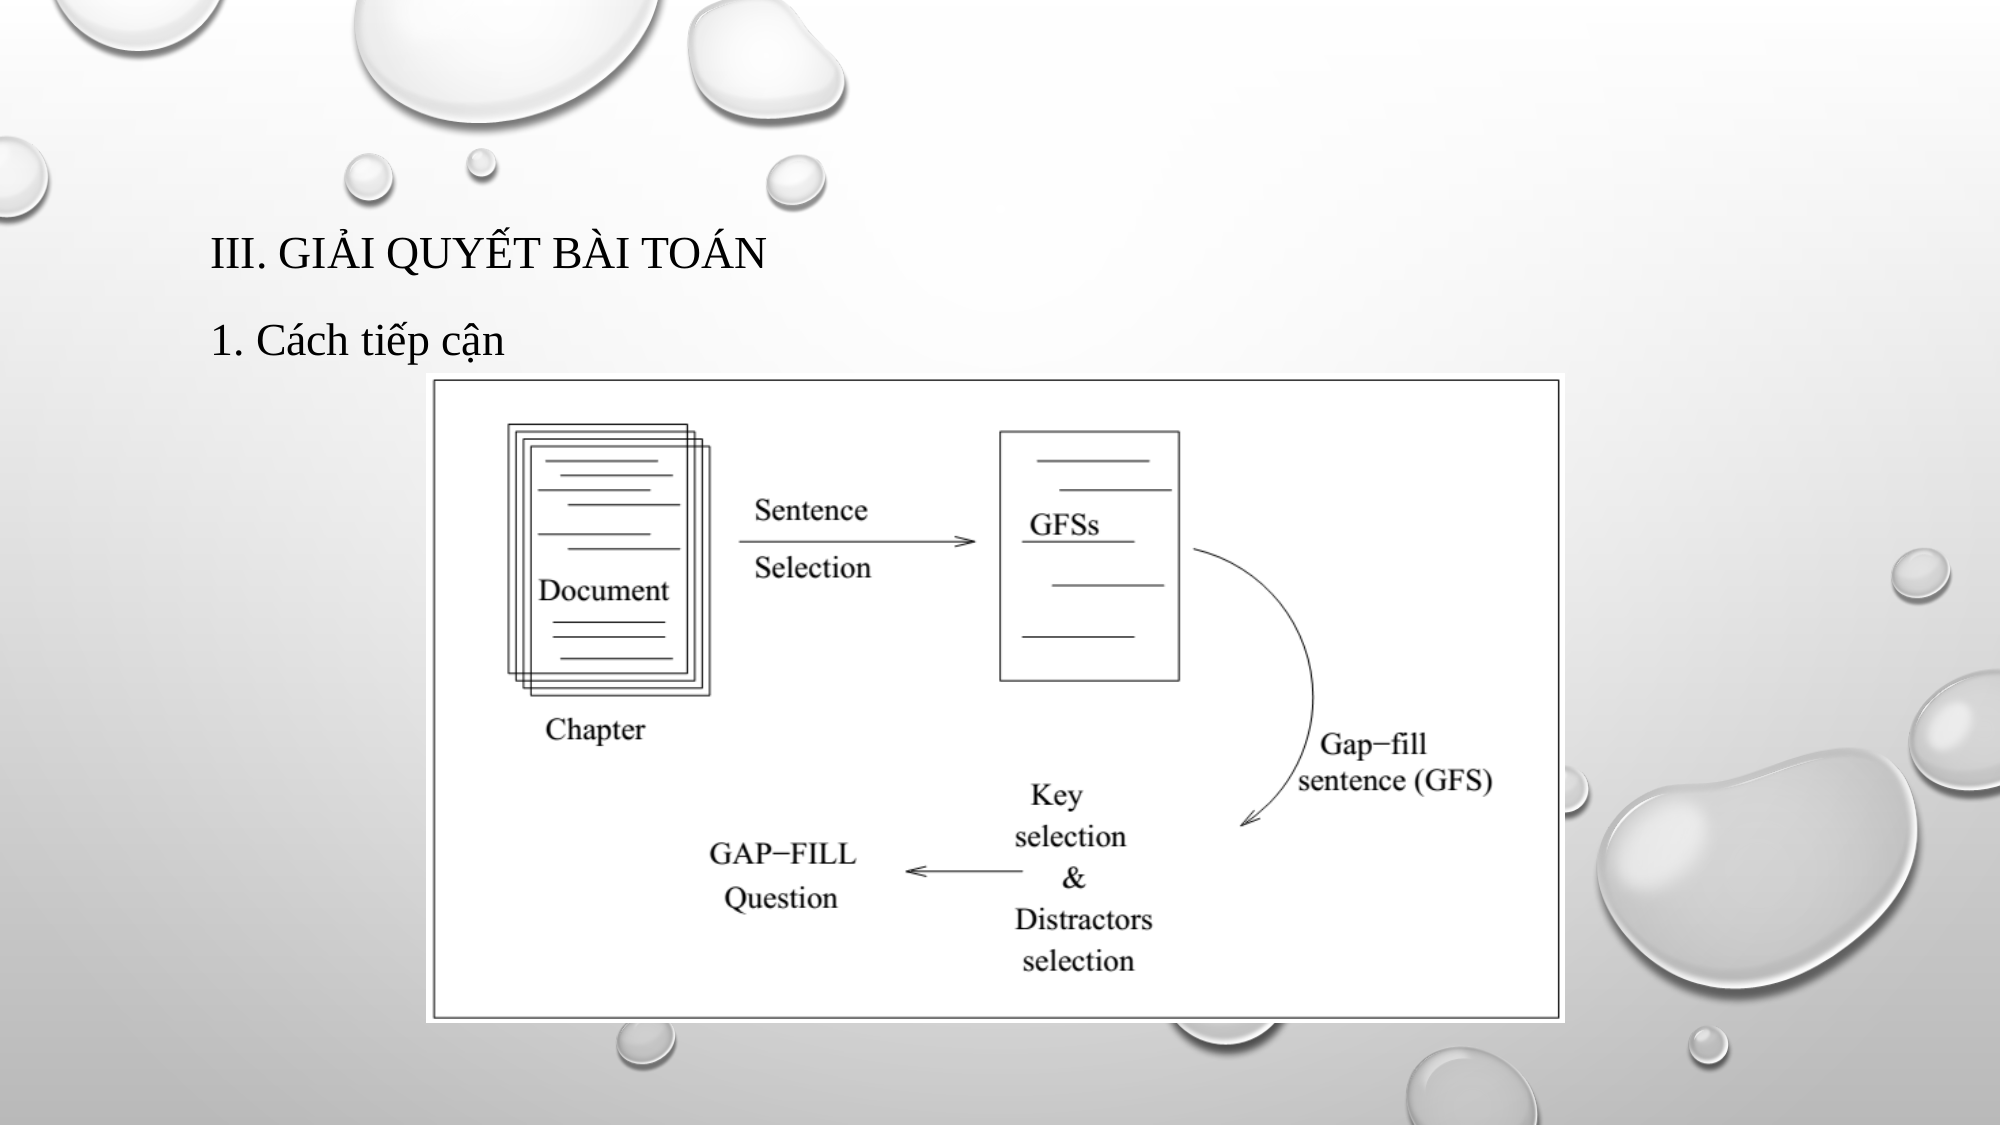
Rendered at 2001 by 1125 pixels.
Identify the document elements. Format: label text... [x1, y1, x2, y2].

subtitle III. Giải Quyết bài toán 1. Cách tiếp cận [195, 204, 1621, 986]
picture [0, 0, 2000, 1125]
